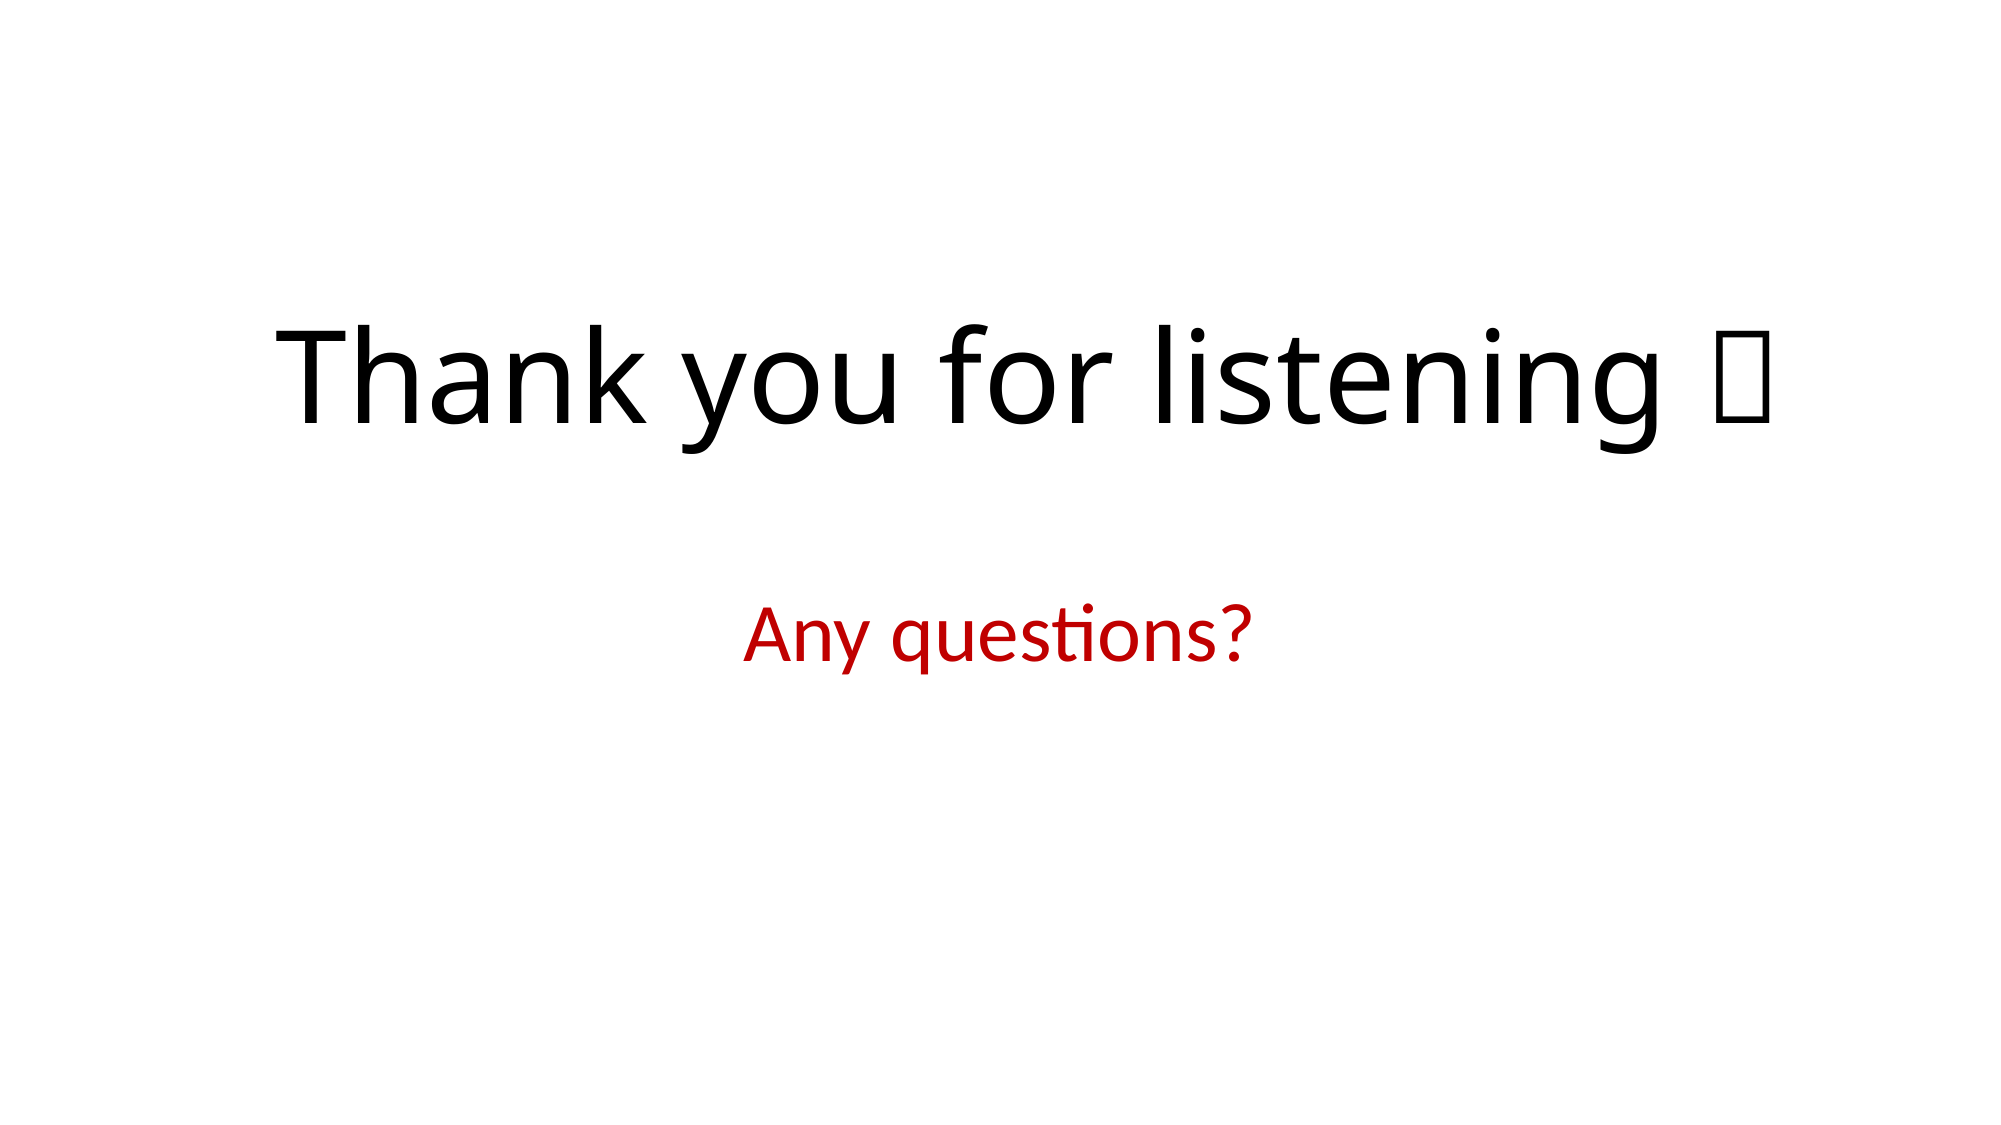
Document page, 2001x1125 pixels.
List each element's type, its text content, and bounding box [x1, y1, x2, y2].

text_box Thank you for listening  [249, 185, 1808, 578]
text_box Any questions? [249, 582, 1750, 914]
